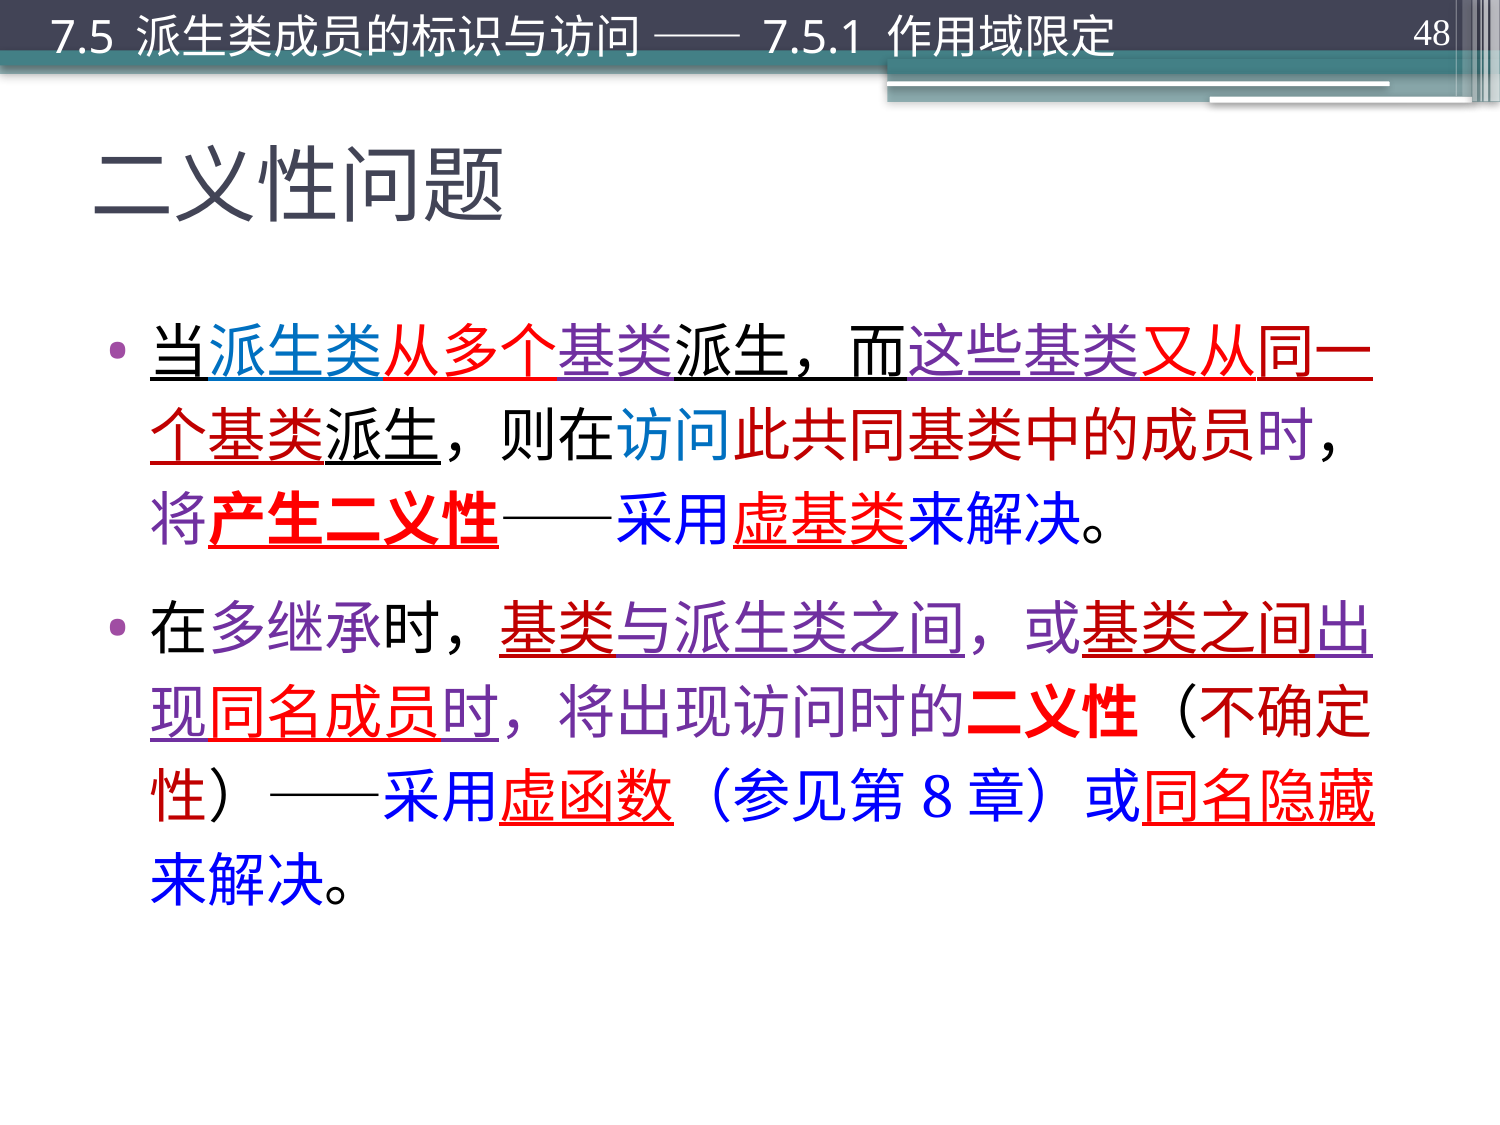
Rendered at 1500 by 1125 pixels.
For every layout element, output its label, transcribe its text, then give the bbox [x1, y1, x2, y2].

text_box 7.5 派生类成员的标识与访问 —— 7.5.1 作用域限定 [35, 0, 1471, 71]
title 二义性问题 [75, 94, 1425, 270]
list 当派生类从多个基类派生，而这些基类又从同一个基类派生，则在访问此共同基类中的成员时，将产生二义性——采用虚基类来解决。 在多继承时，基类与派生类之间，或基类之间出现同名成员时，将出现访问时的二义性（不确定性）——采用虚函数（参见第8章）或同名隐藏来解决。 [75, 292, 1425, 1079]
